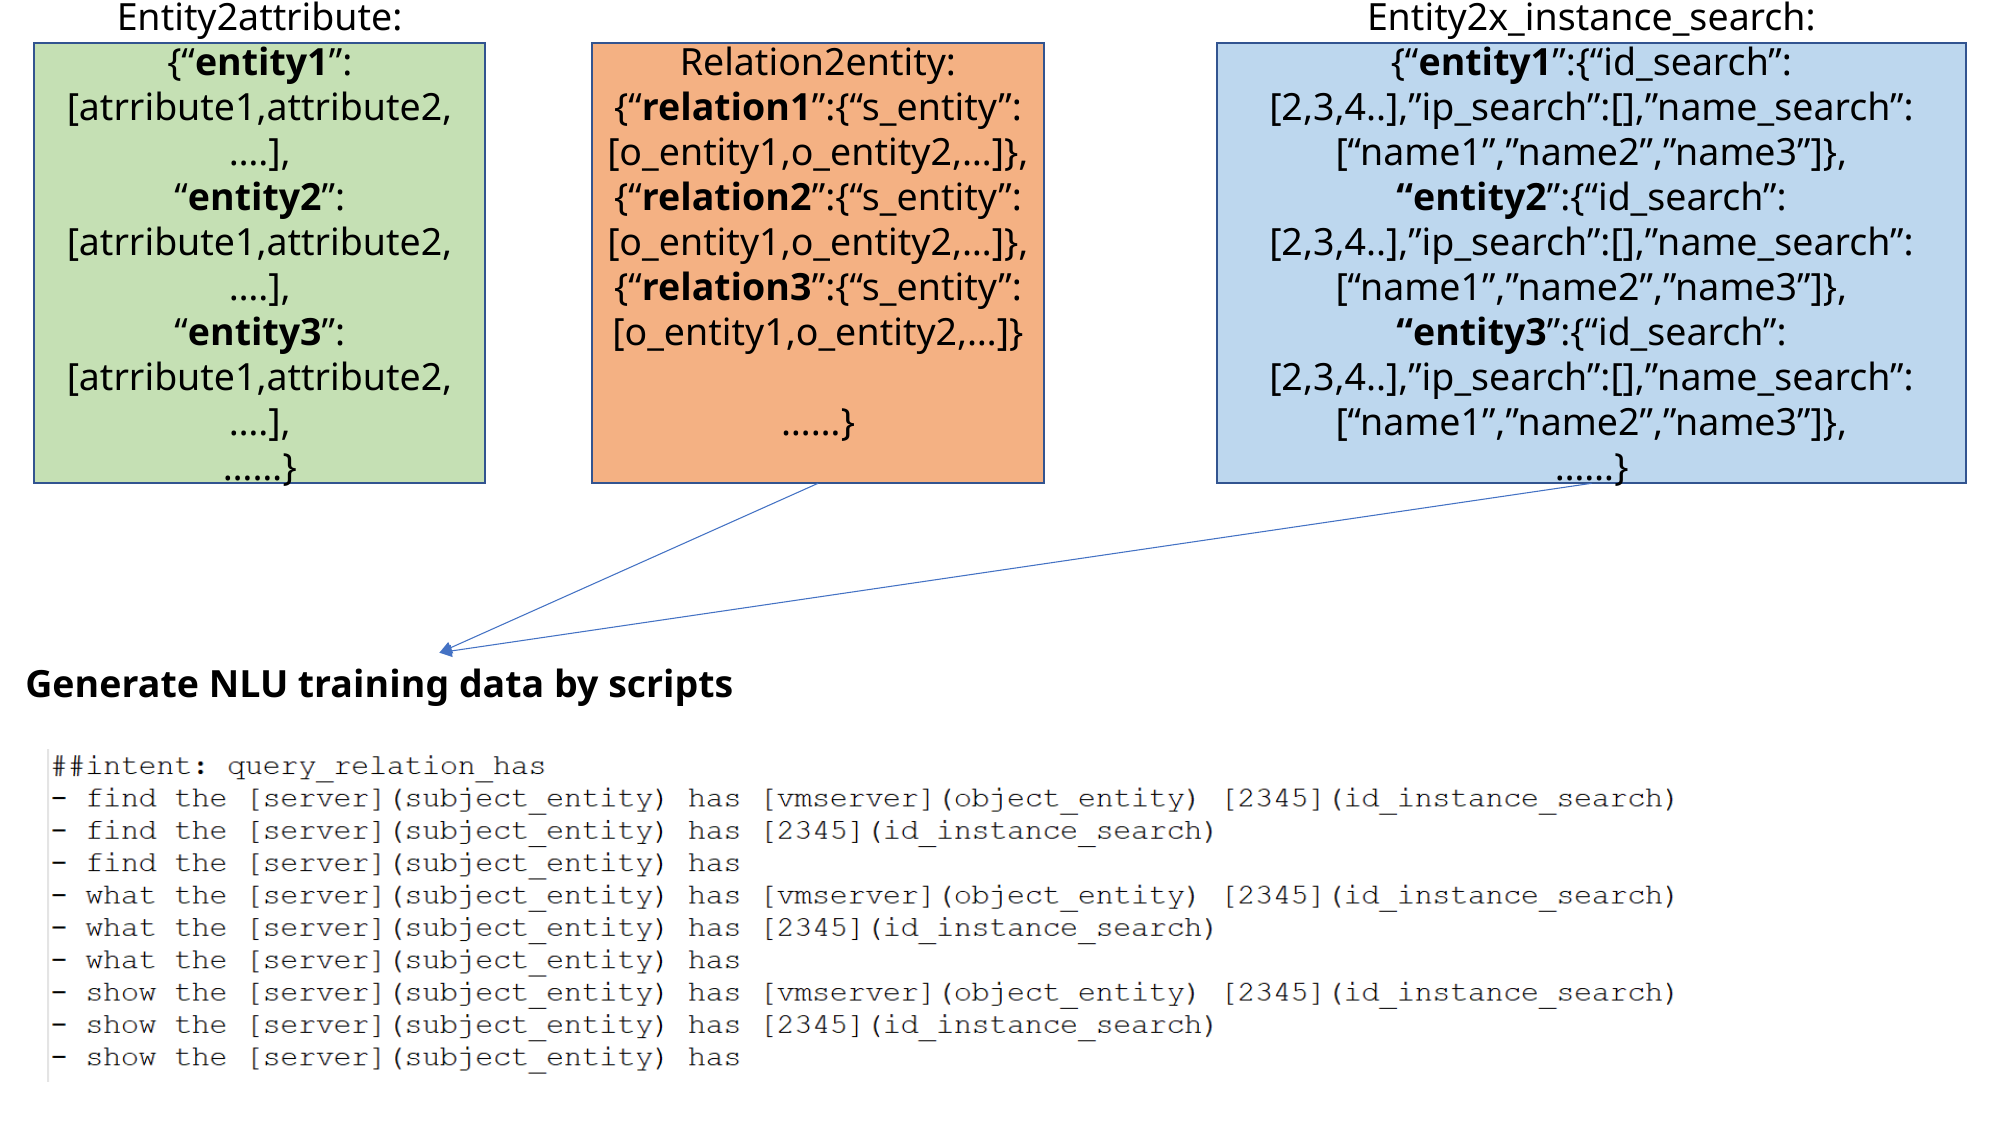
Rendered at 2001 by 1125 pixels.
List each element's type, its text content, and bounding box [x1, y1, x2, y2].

text_box Entity2x_instance_search: {“entity1”:{“id_search”:[2,3,4..],”ip_search”:[],”name_search”:[“name1”,”name2”,”name3”]}, “entity2”:{“id_search”:[2,3,4..],”ip_search”:[],”name_search”:[“name1”,”name2”,”name3”]}, “entity3”:{“id_search”:[2,3,4..],”ip_search”:[],”name_search”:[“name1”,”name2”,”name3”]}, ……} [1216, 42, 1967, 484]
text_box Generate NLU training data by scripts [10, 652, 869, 713]
text_box Entity2attribute: {“entity1”:[atrribute1,attribute2,….], “entity2”:[atrribute1,attribute2,….], “entity3”:[atrribute1,attribute2,….], ……} [33, 42, 486, 484]
text_box Relation2entity: {“relation1”:{“s_entity”:[o_entity1,o_entity2,…]}, {“relation2”:{“s_entity”:[o_entity1,o_entity2,…]}, {“relation3”:{“s_entity”:[o_entity1,o_entity2,…]} ……} [591, 42, 1045, 483]
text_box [439, 483, 1592, 653]
picture [47, 749, 1690, 1082]
